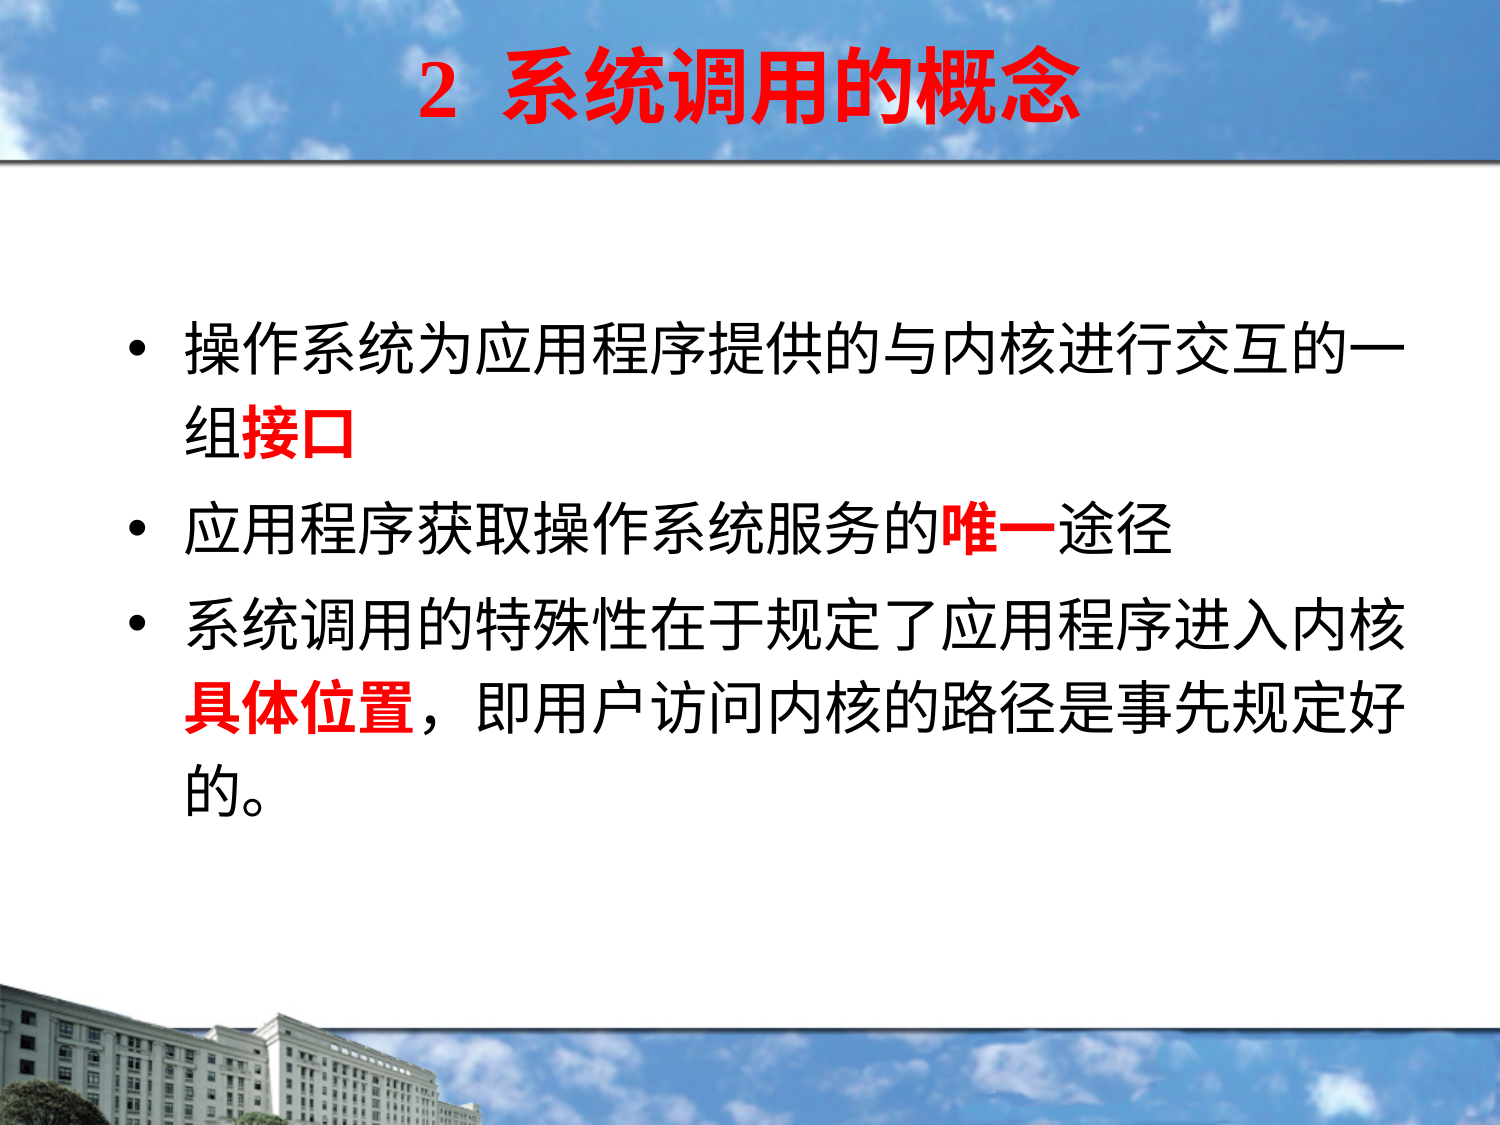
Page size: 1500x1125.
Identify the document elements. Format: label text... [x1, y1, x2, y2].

picture [0, 0, 1500, 1125]
title 2 系统调用的概念 [75, 7, 1425, 161]
list 操作系统为应用程序提供的与内核进行交互的一组接口 应用程序获取操作系统服务的唯一途径 系统调用的特殊性在于规定了应用程序进入内核具体位置，即用户访问内核的路径是事先规定好的。 [112, 290, 1436, 870]
